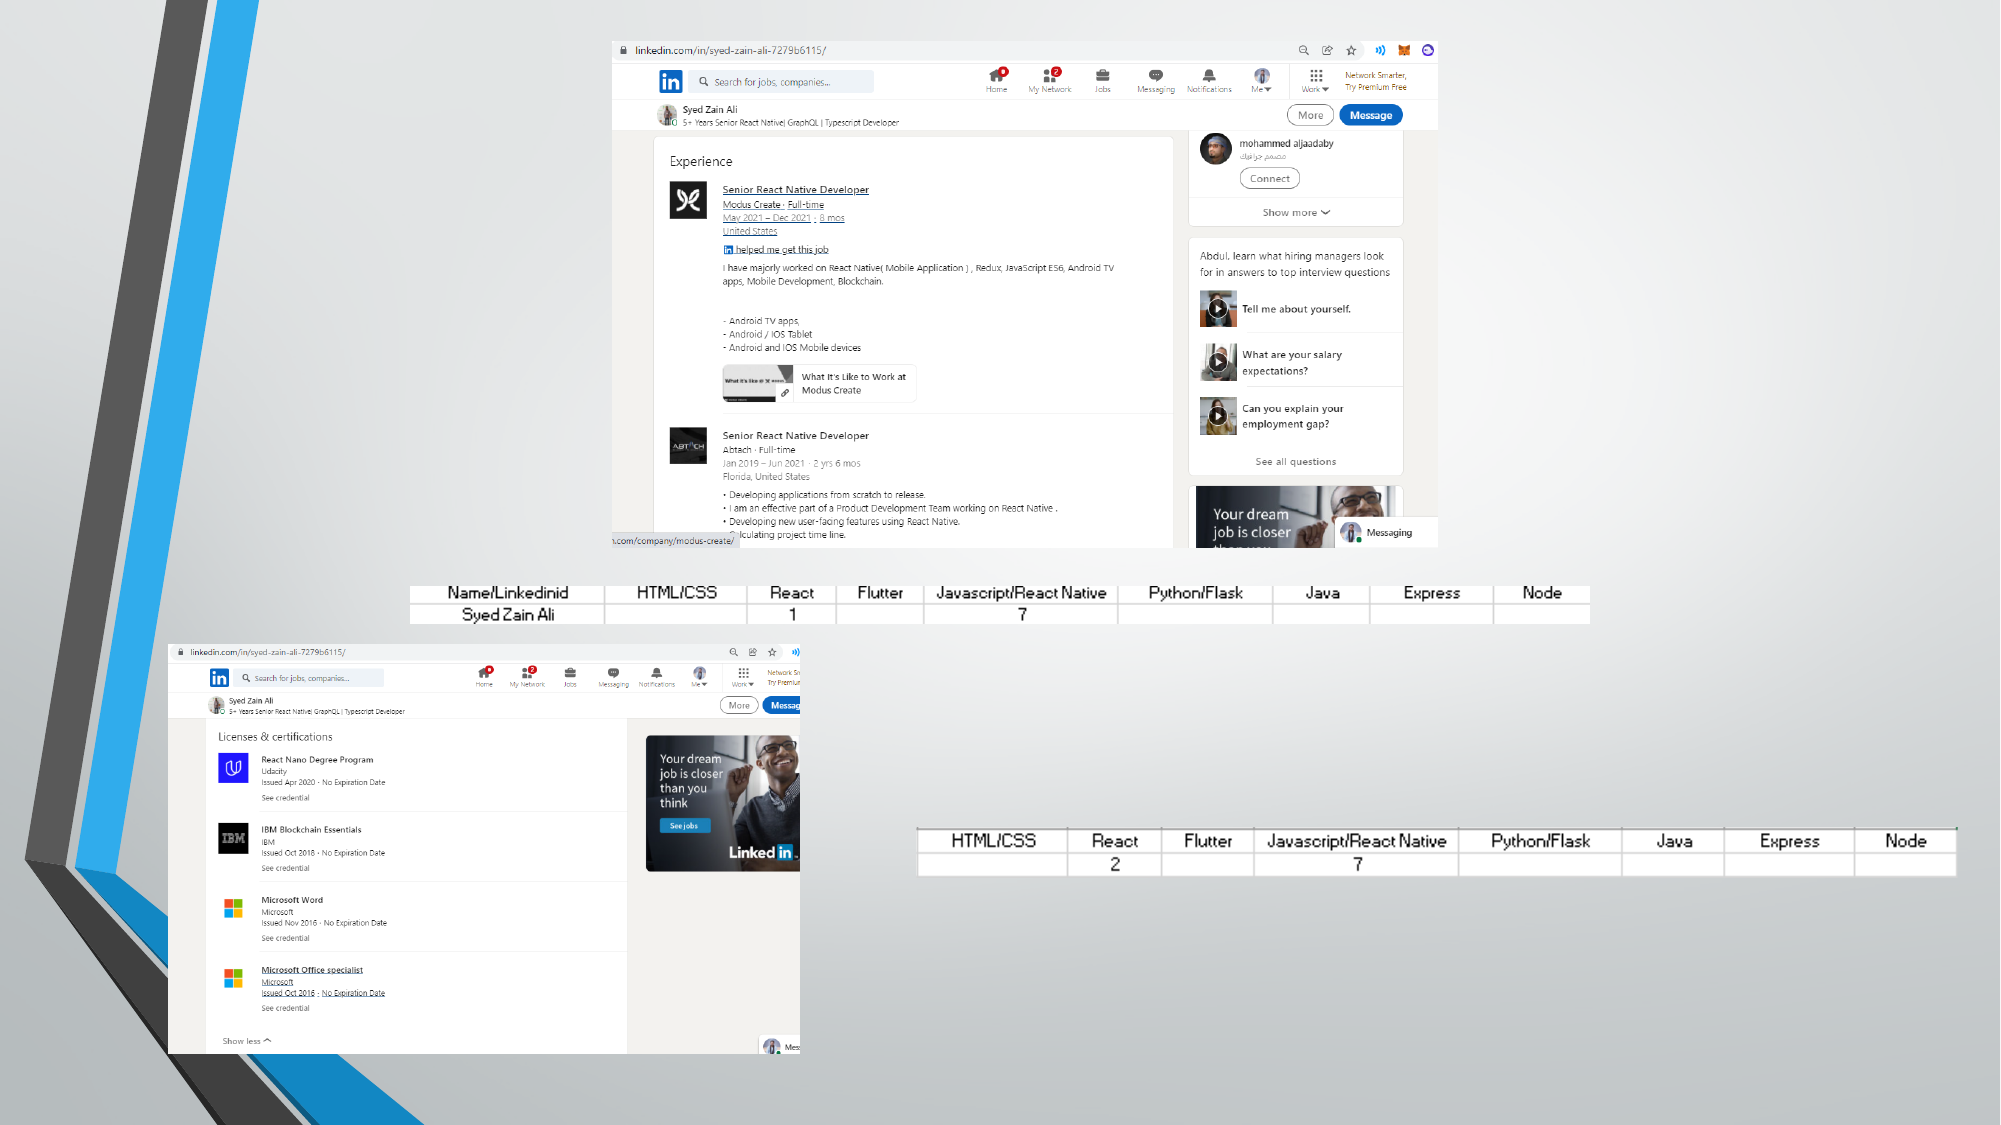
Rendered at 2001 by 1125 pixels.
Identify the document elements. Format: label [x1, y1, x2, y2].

picture [168, 644, 801, 1054]
picture [916, 819, 1959, 878]
picture [410, 585, 1590, 624]
picture [612, 40, 1438, 549]
